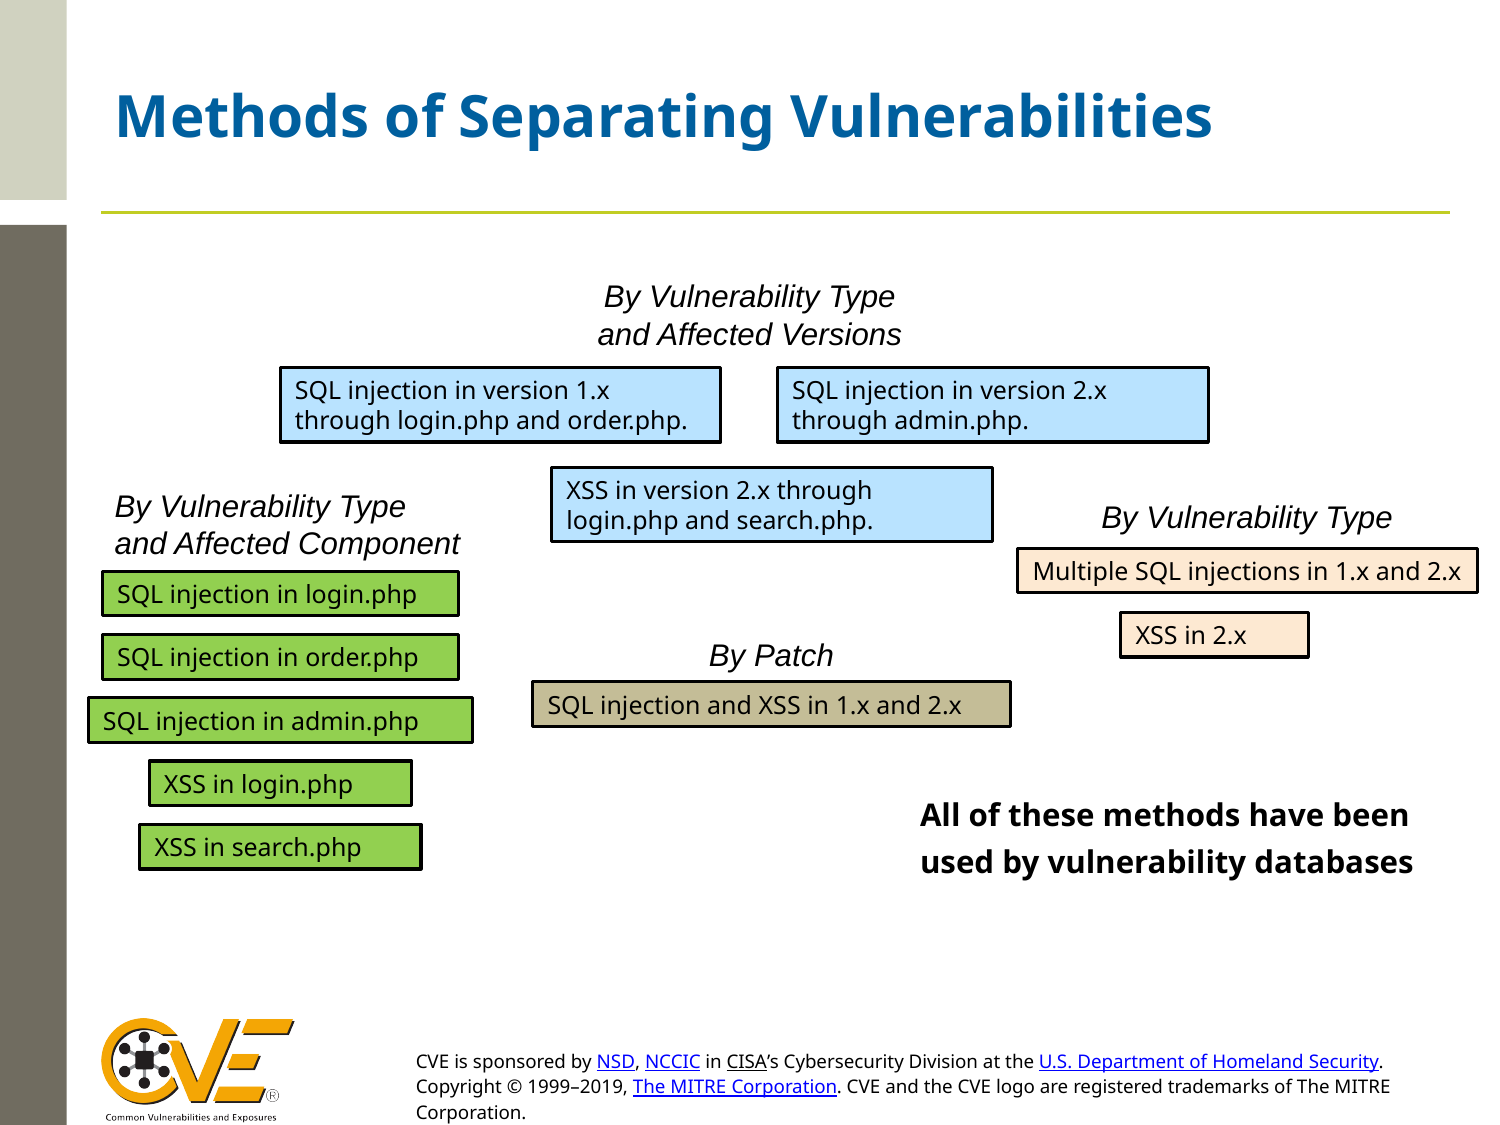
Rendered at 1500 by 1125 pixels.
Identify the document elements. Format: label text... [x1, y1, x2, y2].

picture [101, 1018, 295, 1123]
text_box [280, 268, 1478, 890]
title Methods of Separating Vulnerabilities [99, 45, 1248, 188]
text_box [87, 478, 275, 870]
